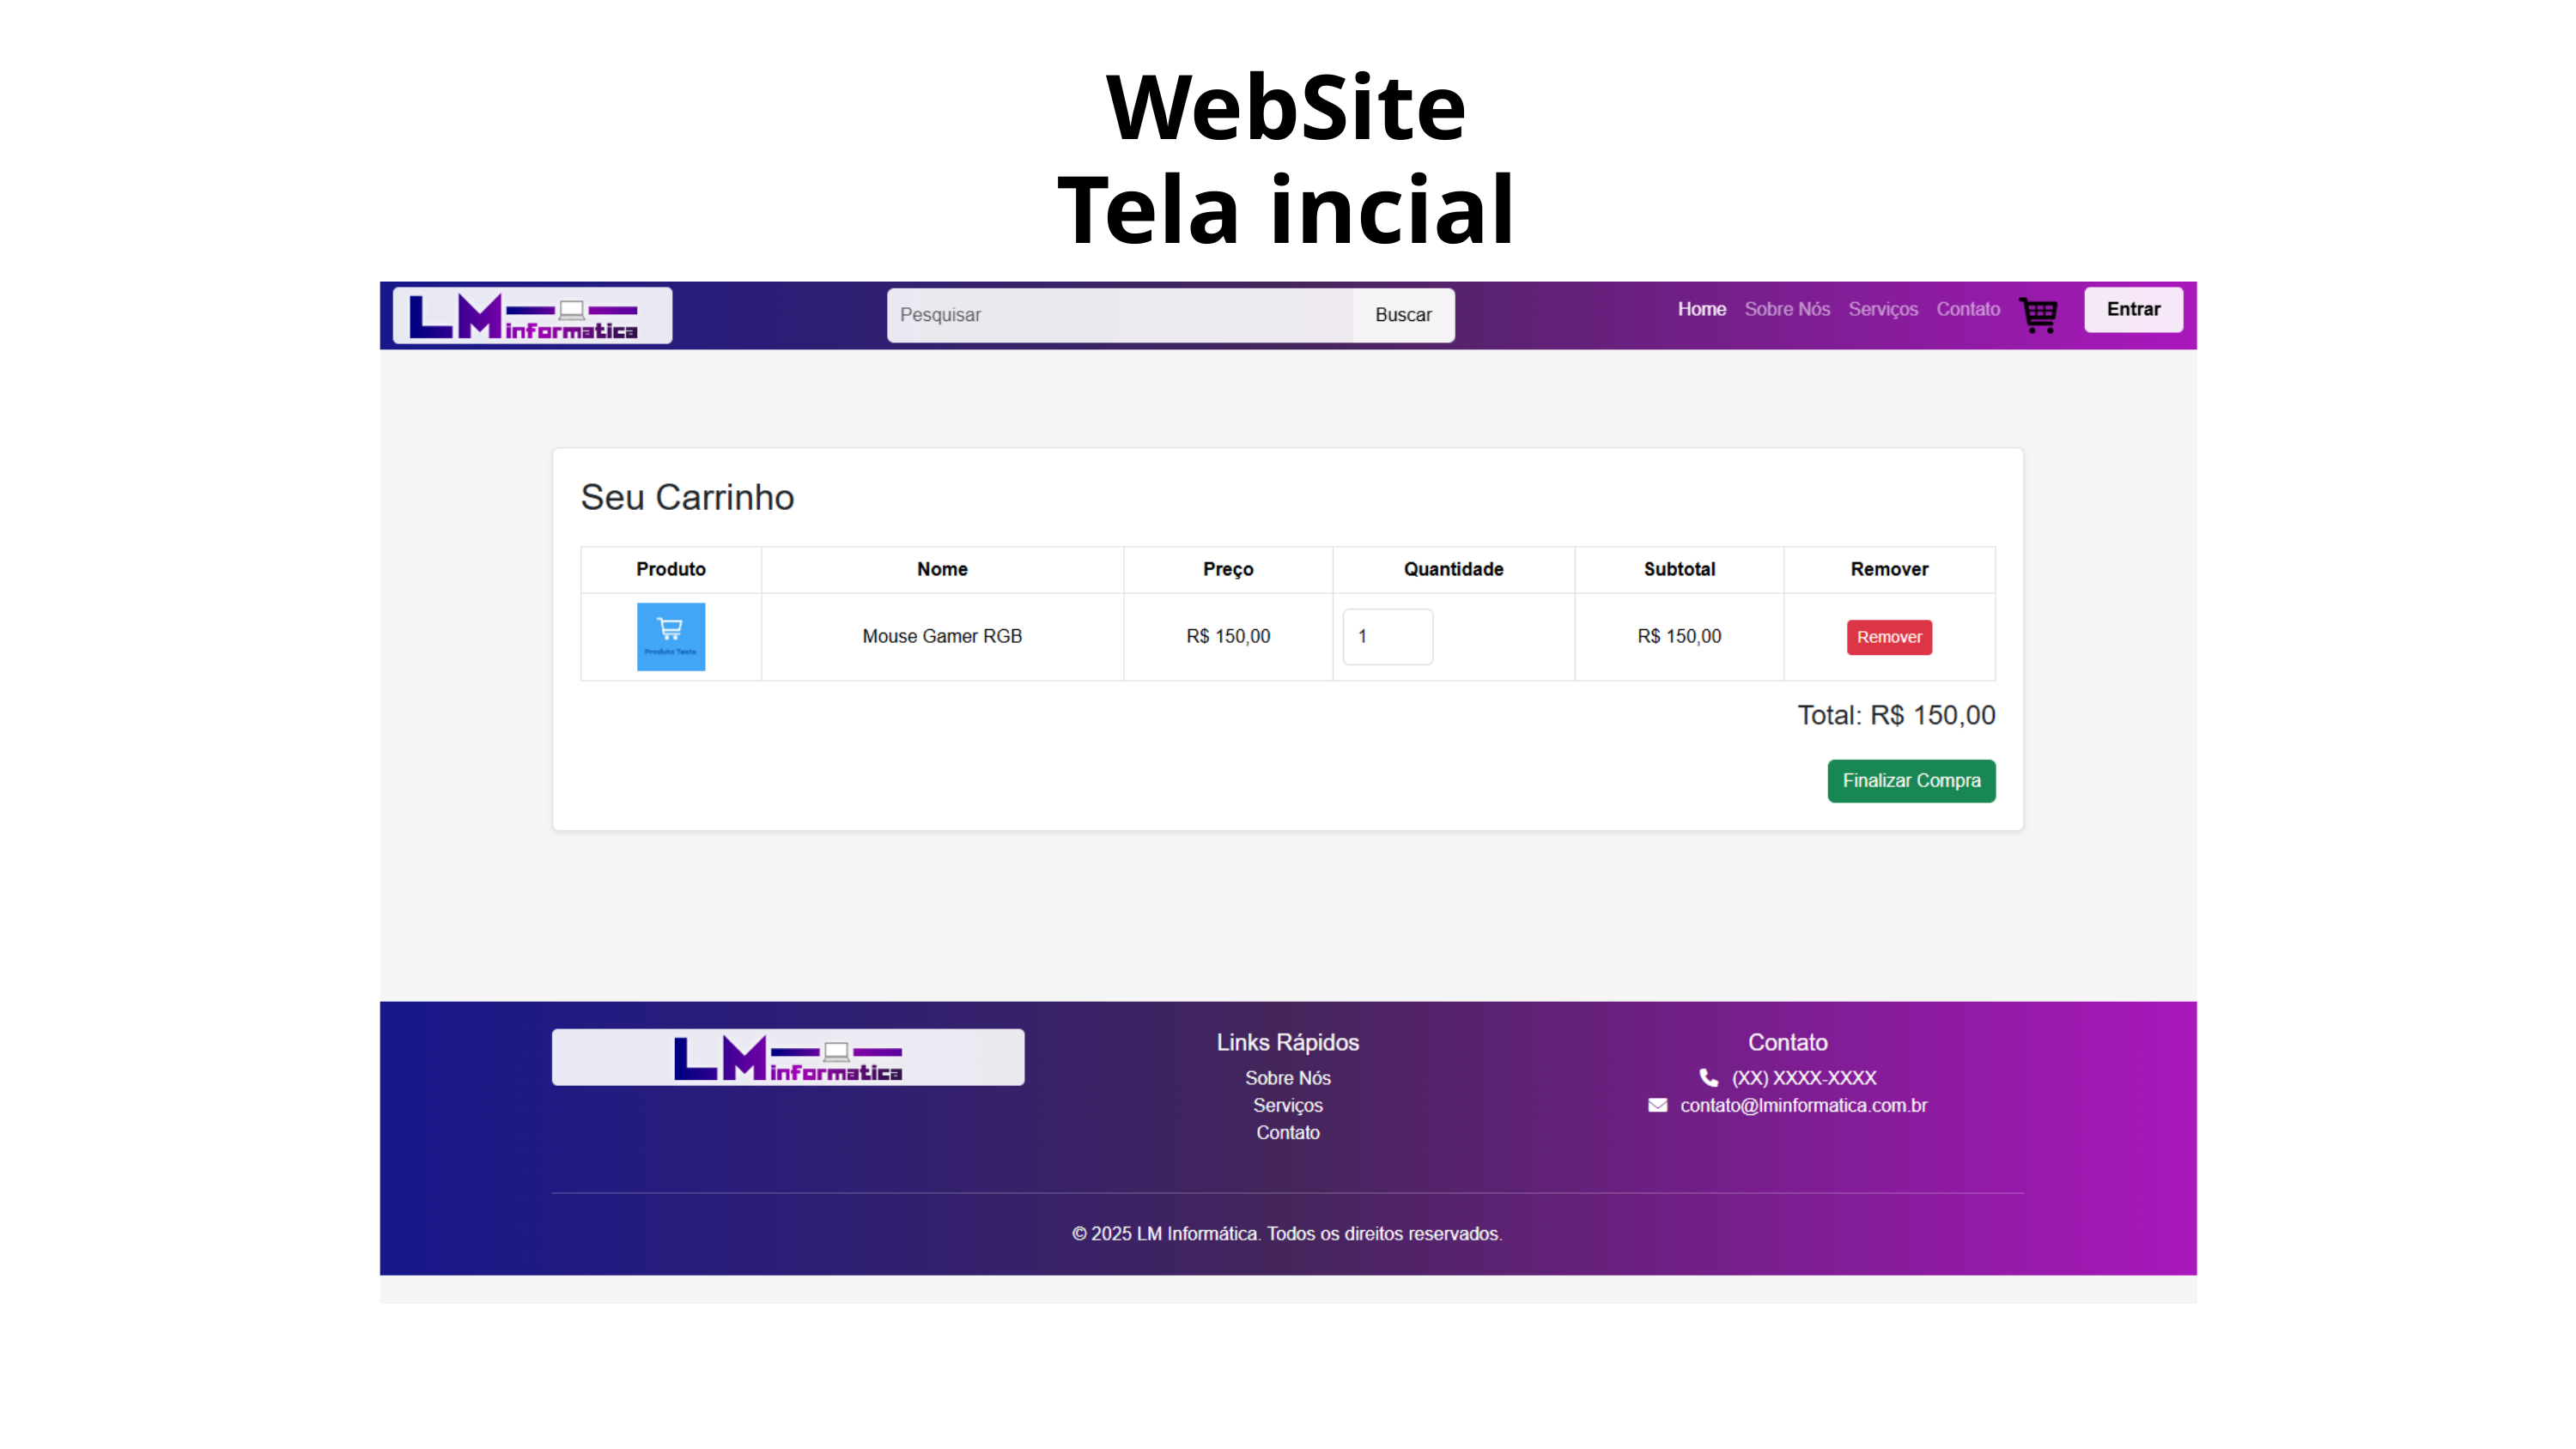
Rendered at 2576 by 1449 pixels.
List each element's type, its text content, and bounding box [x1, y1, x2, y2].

text_box [380, 282, 2197, 1304]
text_box WebSite [1105, 32, 1470, 131]
text_box Tela incial [1053, 131, 1522, 262]
